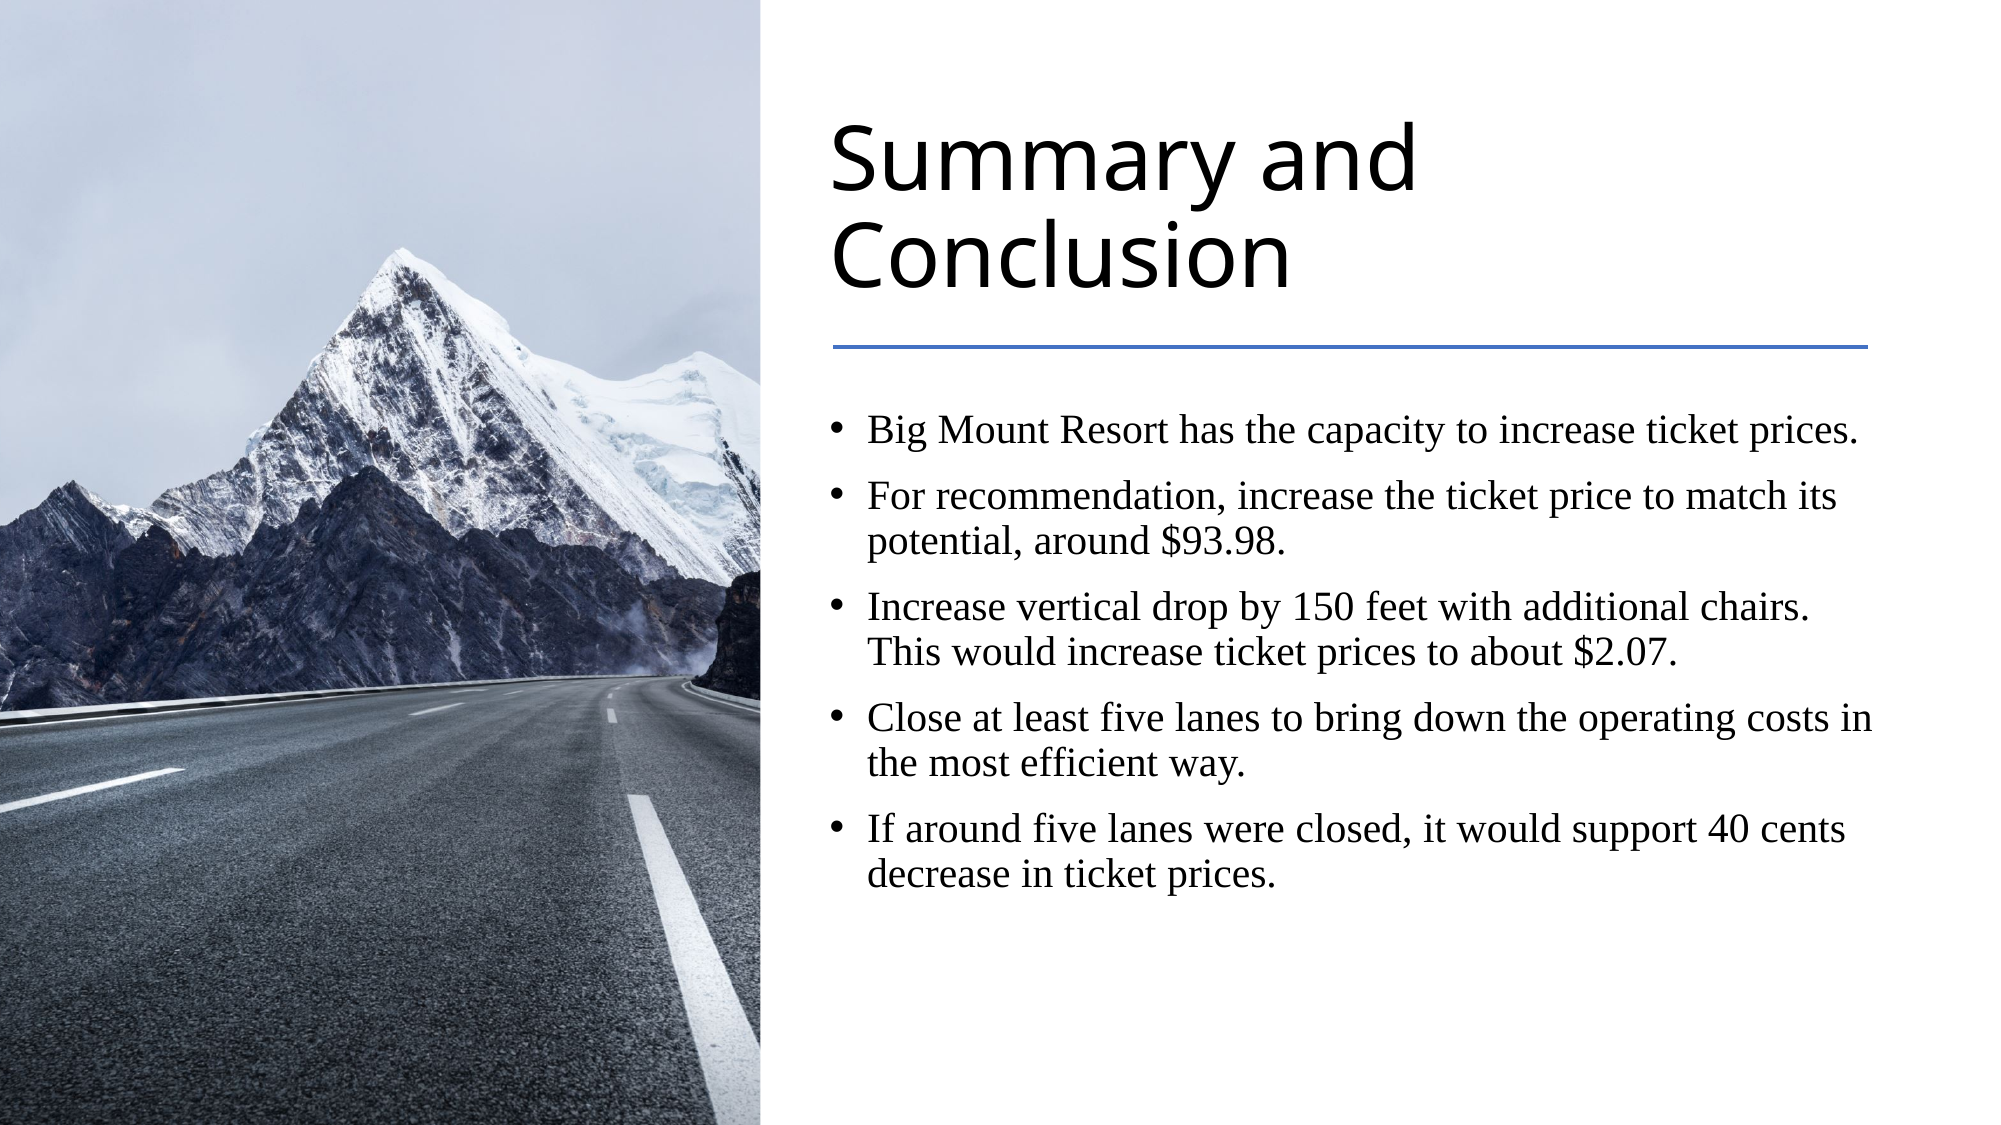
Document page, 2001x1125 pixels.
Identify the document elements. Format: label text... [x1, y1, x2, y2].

title Summary and Conclusion [814, 103, 1895, 315]
list Big Mount Resort has the capacity to increase ticket prices. For recommendation, increase the ticket price to match its potential, around $93.98. Increase vertical drop by 150 feet with additional chairs. This would increase ticket prices to about $2.07. Close at least five lanes to bring down the operating costs in the most efficient way. If around five lanes were closed, it would support 40 cents decrease in ticket prices. [814, 399, 1895, 1021]
picture [0, 0, 761, 1125]
